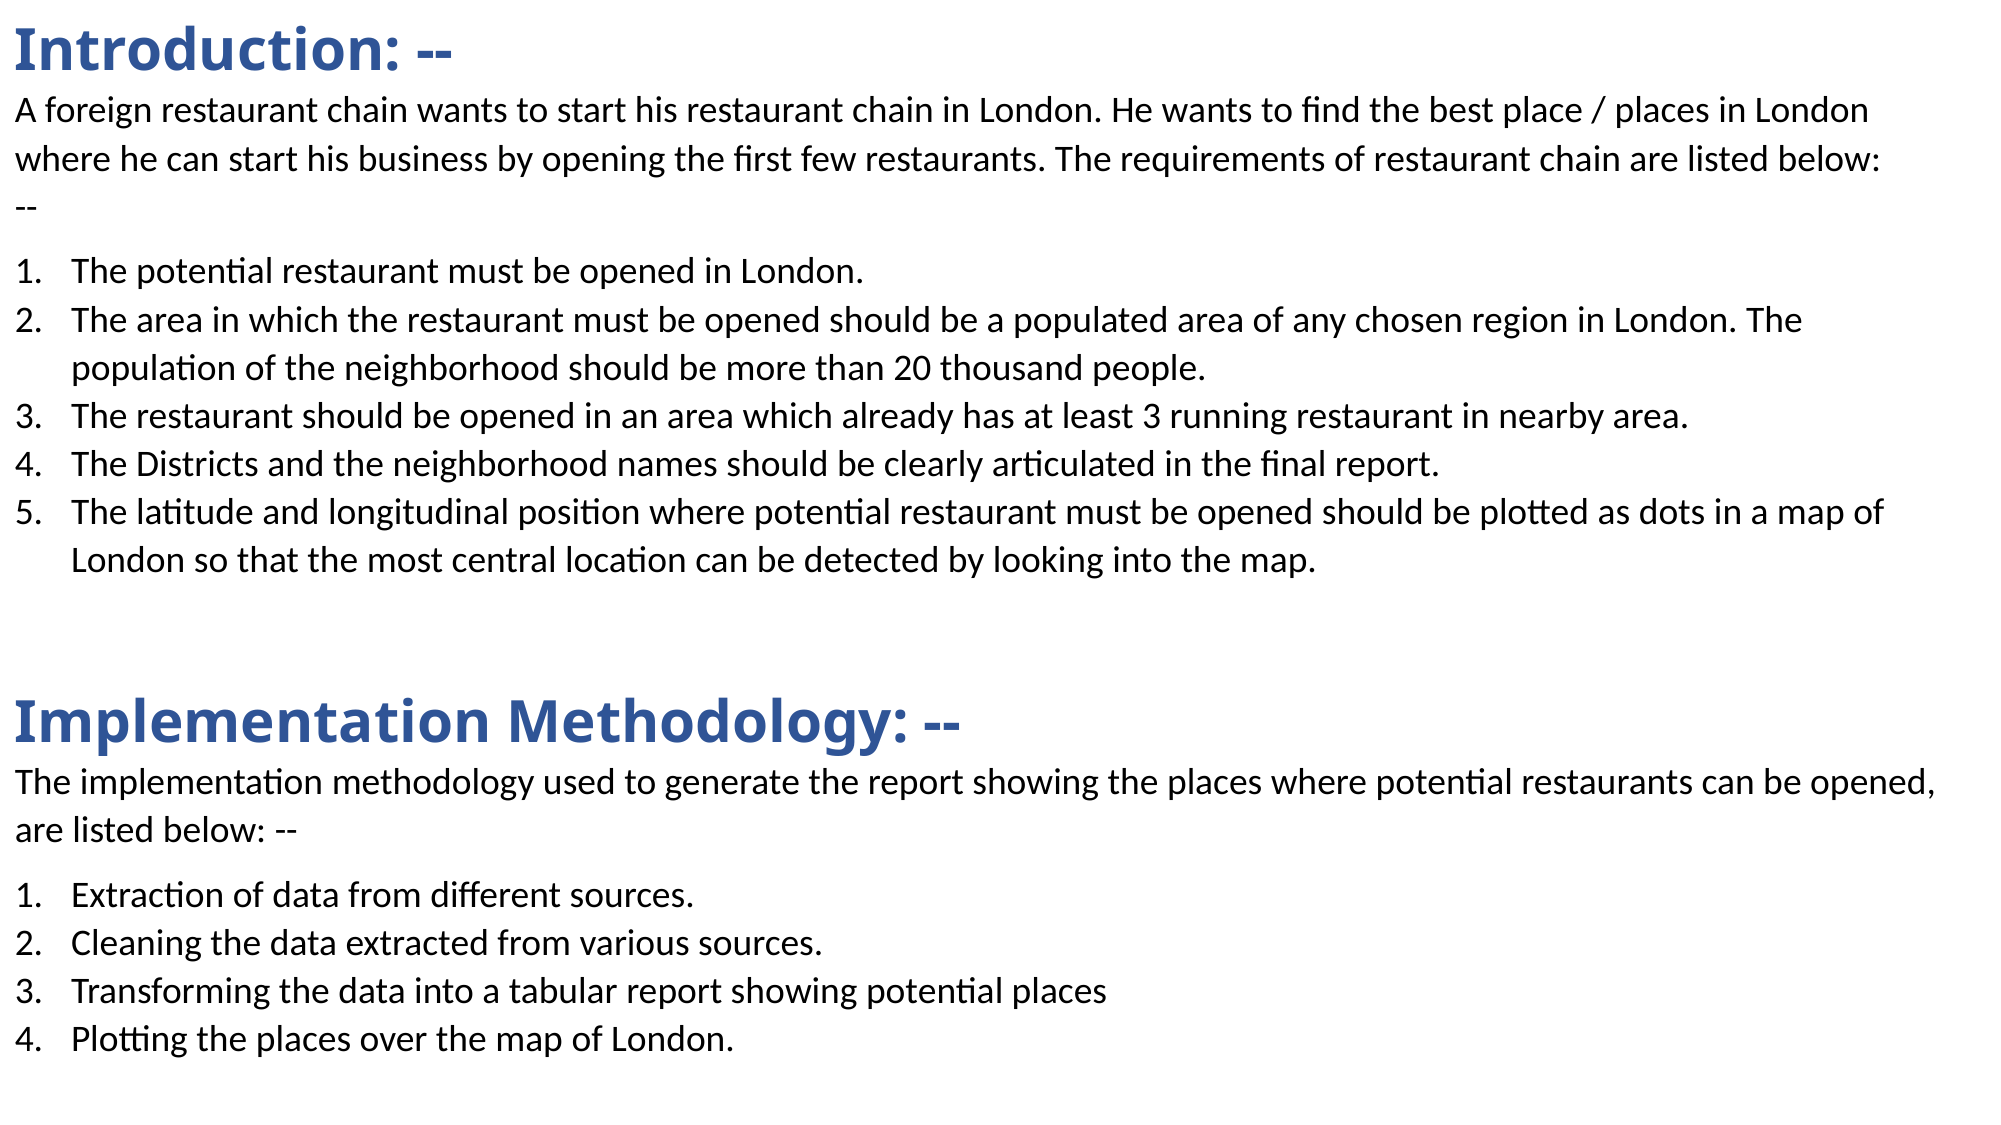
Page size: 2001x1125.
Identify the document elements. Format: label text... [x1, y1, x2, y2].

text_box Introduction: -- A foreign restaurant chain wants to start his restaurant chain in London. He wants to find the best place / places in London where he can start his business by opening the first few restaurants. The requirements of restaurant chain are listed below: -- The potential restaurant must be opened in London. The area in which the restaurant must be opened should be a populated area of any chosen region in London. The population of the neighborhood should be more than 20 thousand people. The restaurant should be opened in an area which already has at least 3 running restaurant in nearby area. The Districts and the neighborhood names should be clearly articulated in the final report. The latitude and longitudinal position where potential restaurant must be opened should be plotted as dots in a map of London so that the most central location can be detected by looking into the map. [0, 0, 1905, 588]
text_box Implementation Methodology: -- The implementation methodology used to generate the report showing the places where potential restaurants can be opened, are listed below: -- Extraction of data from different sources. Cleaning the data extracted from various sources. Transforming the data into a tabular report showing potential places Plotting the places over the map of London. [0, 671, 1990, 1067]
